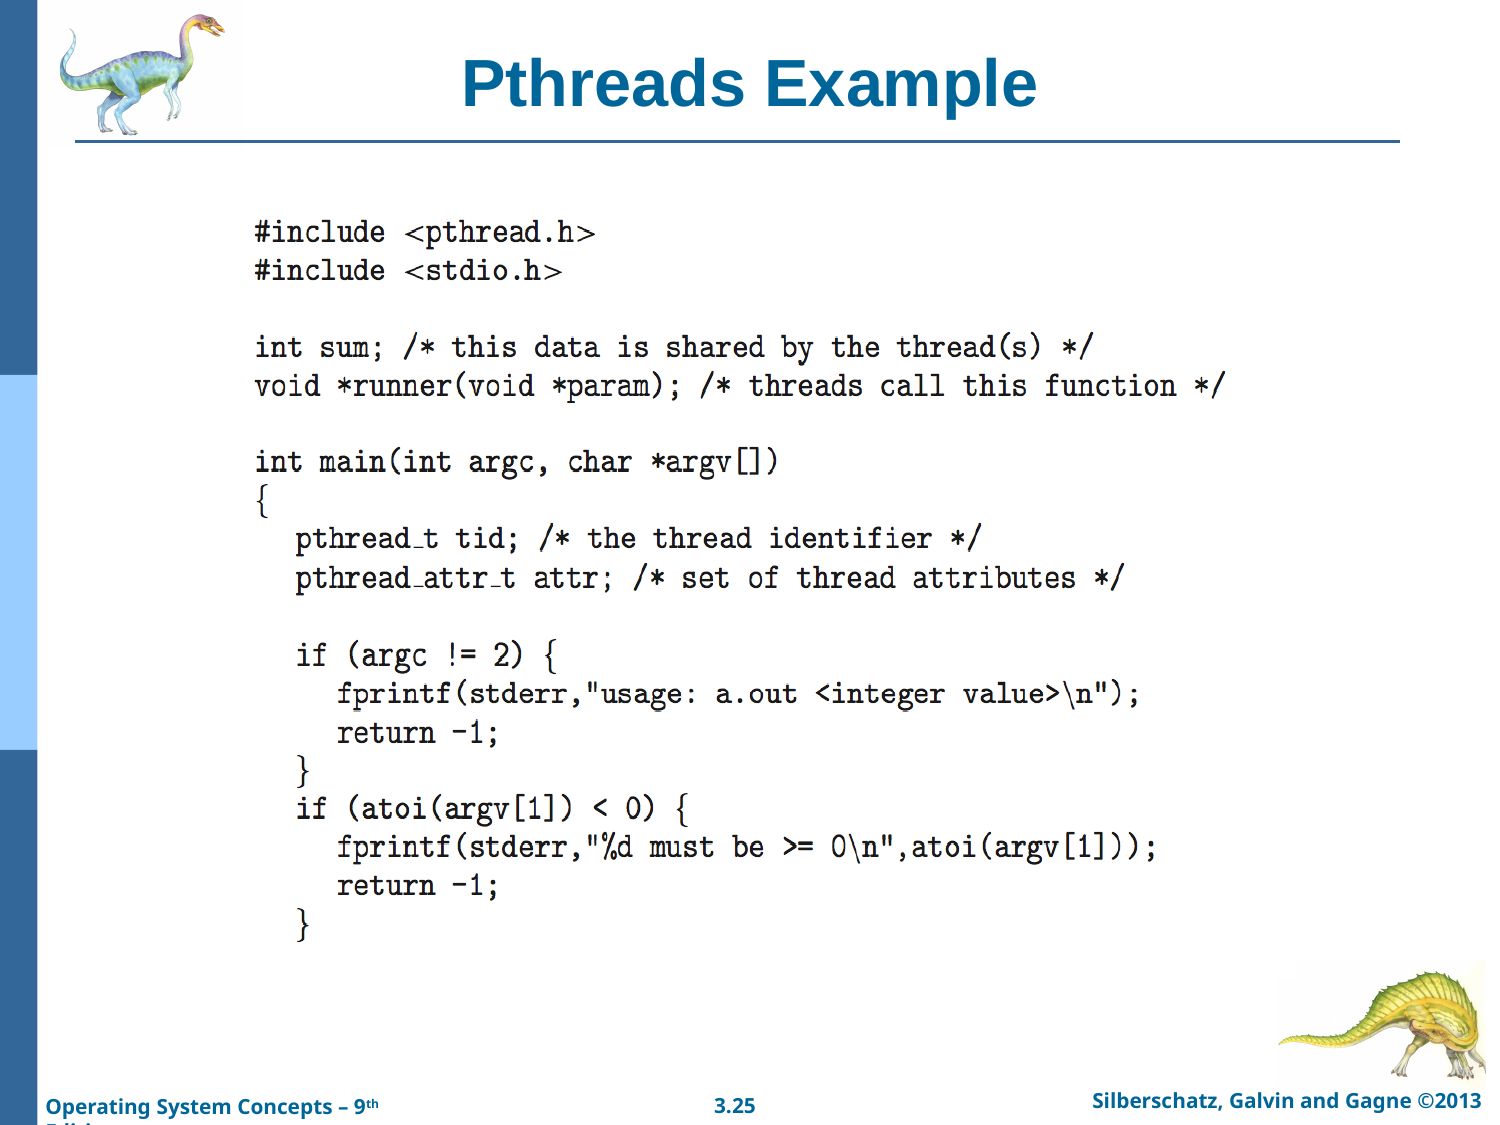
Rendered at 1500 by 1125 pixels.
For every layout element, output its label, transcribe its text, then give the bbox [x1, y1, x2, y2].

picture [46, 0, 243, 149]
title Pthreads Example [75, 33, 1425, 128]
picture [225, 178, 1486, 1090]
